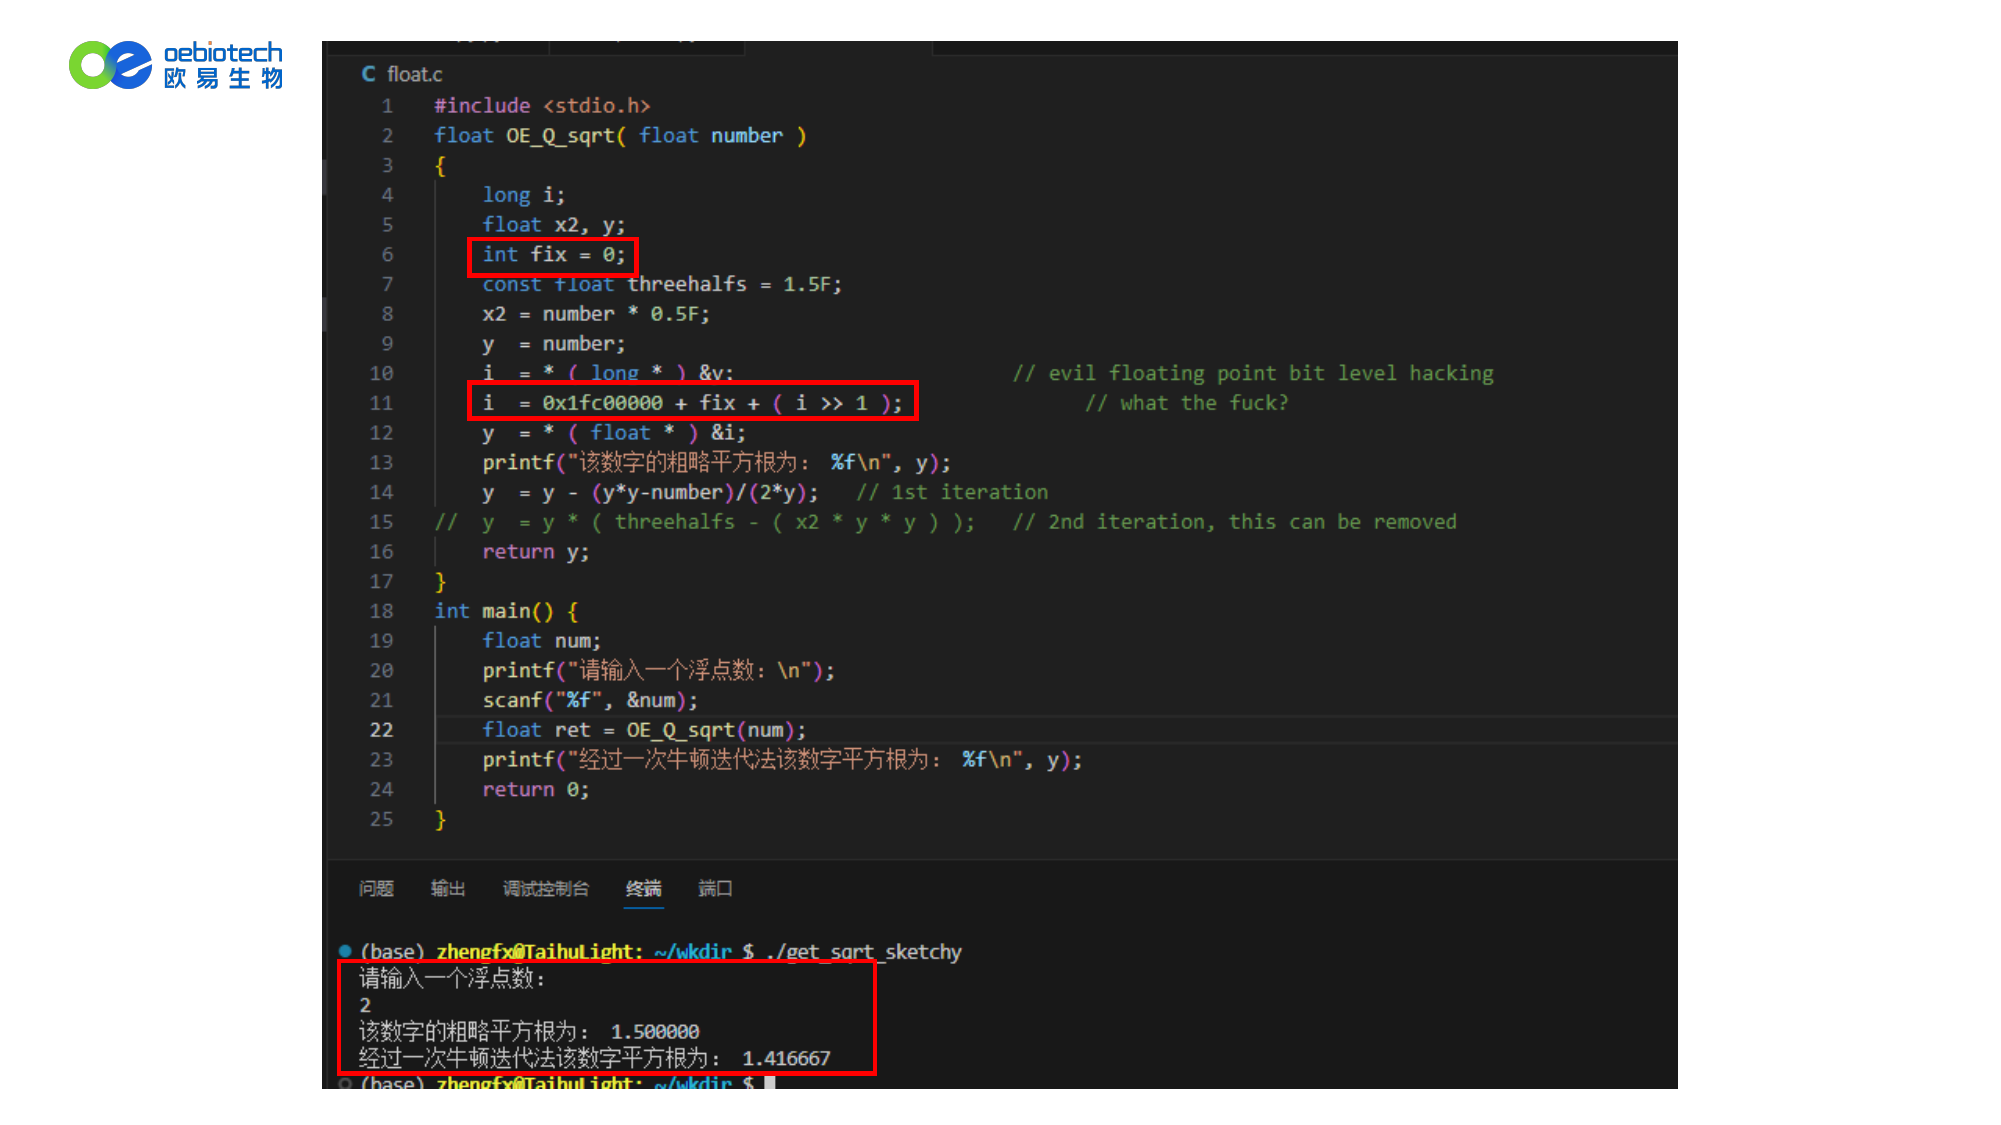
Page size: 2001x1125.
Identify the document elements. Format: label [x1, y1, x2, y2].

picture [322, 41, 1678, 1089]
picture [69, 41, 282, 89]
